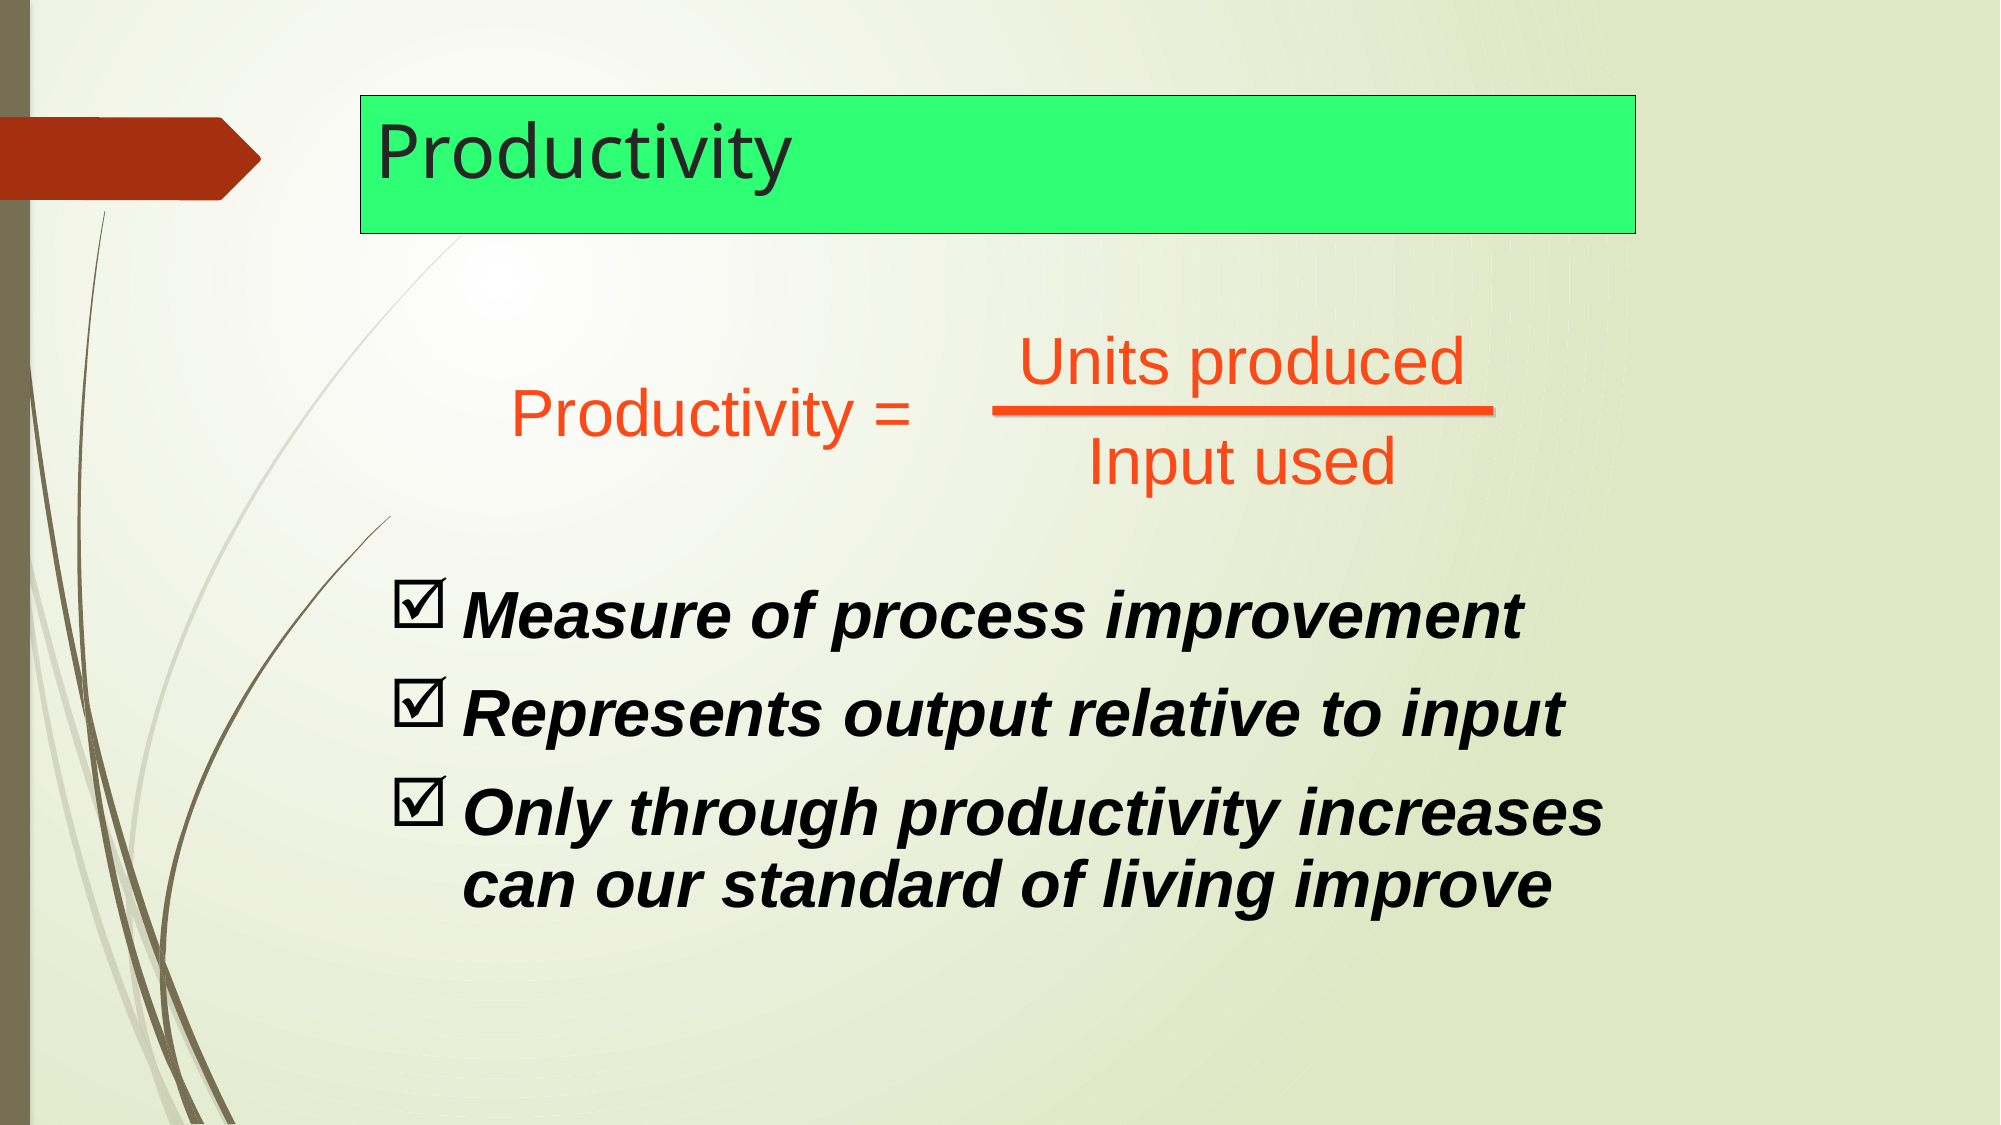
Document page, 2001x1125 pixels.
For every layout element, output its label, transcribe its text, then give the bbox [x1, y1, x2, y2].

title Productivity [360, 95, 1636, 234]
text_box Measure of process improvement Represents output relative to input Only through productivity increases can our standard of living improve [372, 572, 1623, 958]
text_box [492, 289, 1494, 509]
